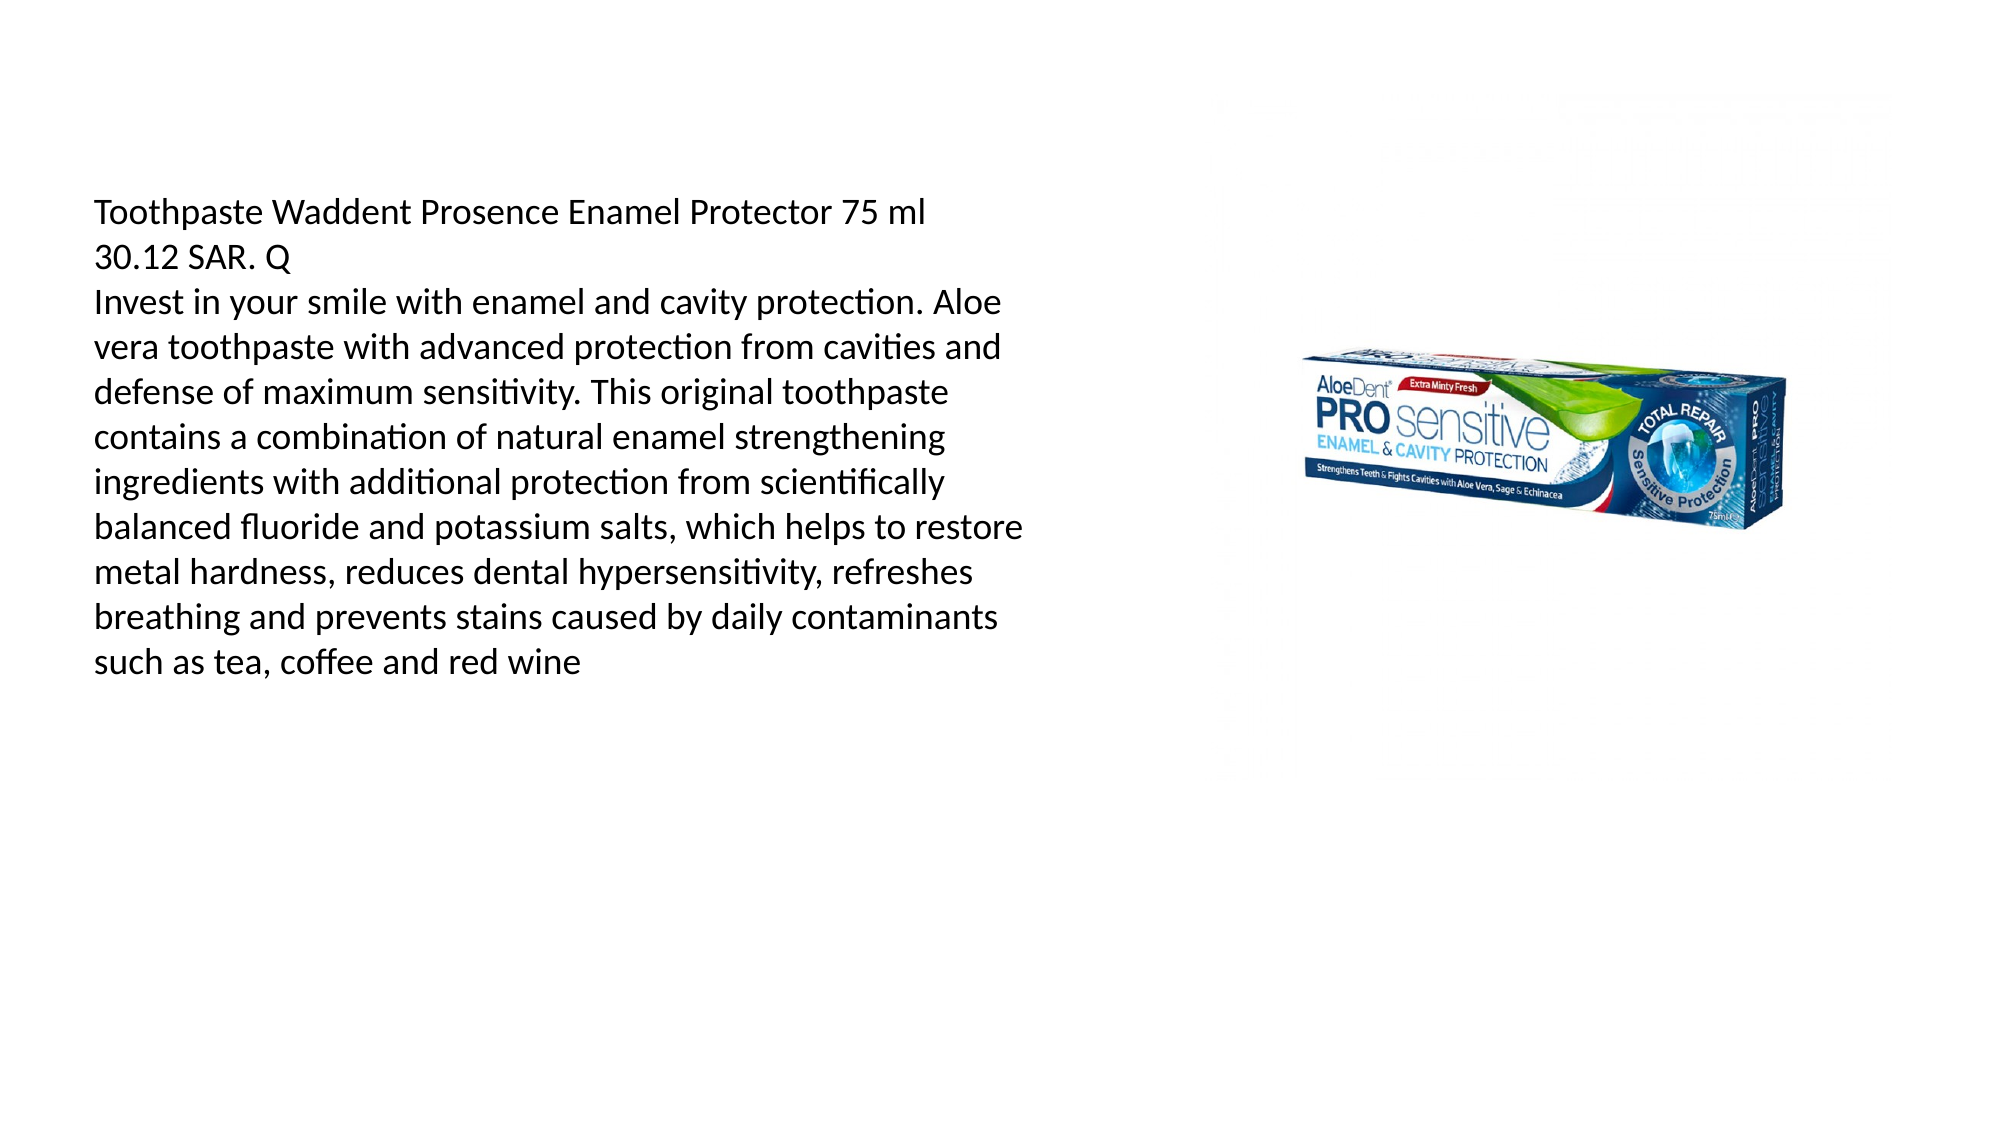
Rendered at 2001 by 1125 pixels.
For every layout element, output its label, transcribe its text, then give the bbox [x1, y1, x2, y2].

picture [1205, 94, 1892, 781]
text_box Toothpaste Waddent Prosence Enamel Protector 75 ml 30.12 SAR. Q Invest in your smile with enamel and cavity protection. Aloe vera toothpaste with advanced protection from cavities and defense of maximum sensitivity. This original toothpaste contains a combination of natural enamel strengthening ingredients with additional protection from scientifically balanced fluoride and potassium salts, which helps to restore metal hardness, reduces dental hypersensitivity, refreshes breathing and prevents stains caused by daily contaminants such as tea, coffee and red wine [79, 179, 1080, 690]
